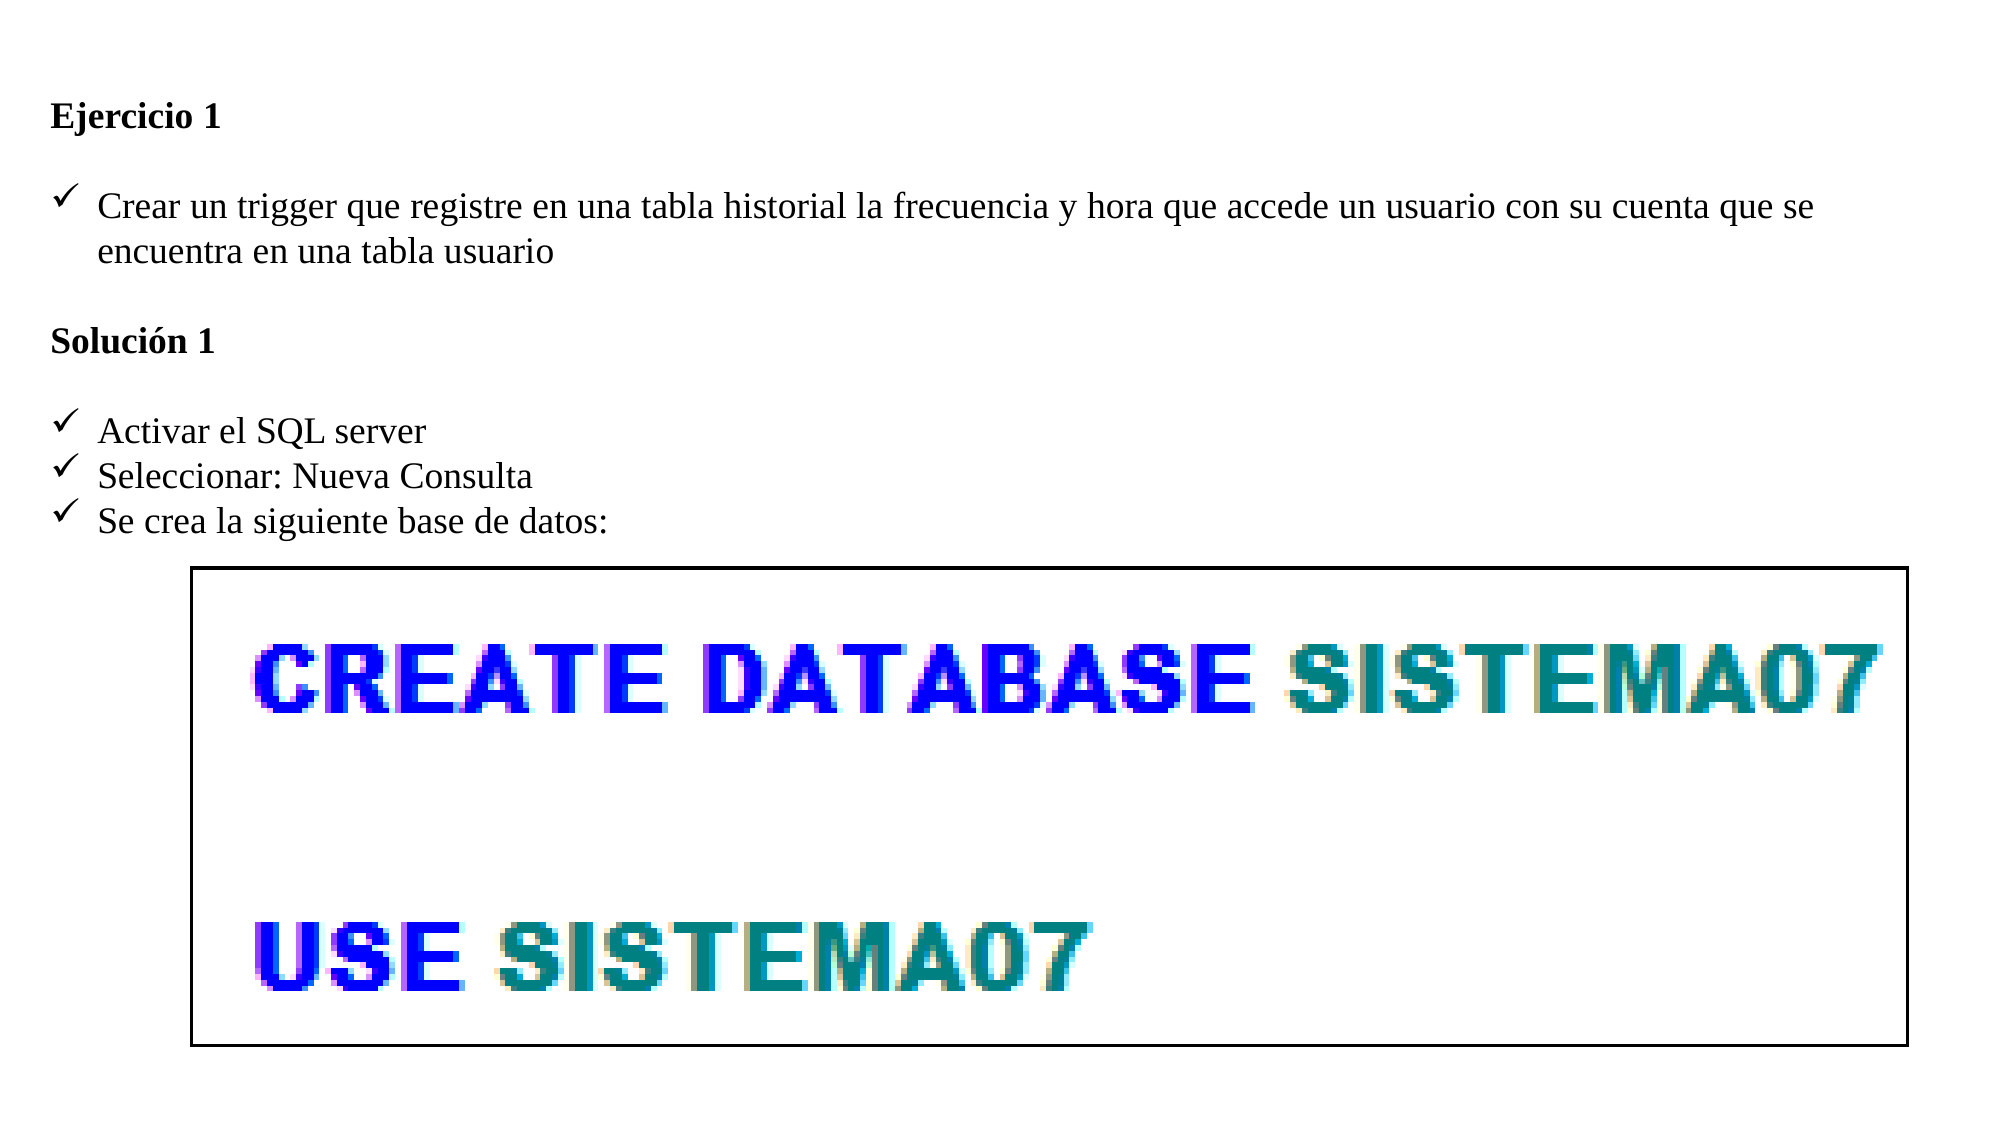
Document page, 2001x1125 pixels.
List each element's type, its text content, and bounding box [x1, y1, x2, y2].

text_box Ejercicio 1 Crear un trigger que registre en una tabla historial la frecuencia y hora que accede un usuario con su cuenta que se encuentra en una tabla usuario Solución 1 Activar el SQL server Seleccionar: Nueva Consulta Se crea la siguiente base de datos: [35, 83, 1952, 594]
picture [192, 569, 1907, 1044]
text_box [63, 294, 2000, 370]
